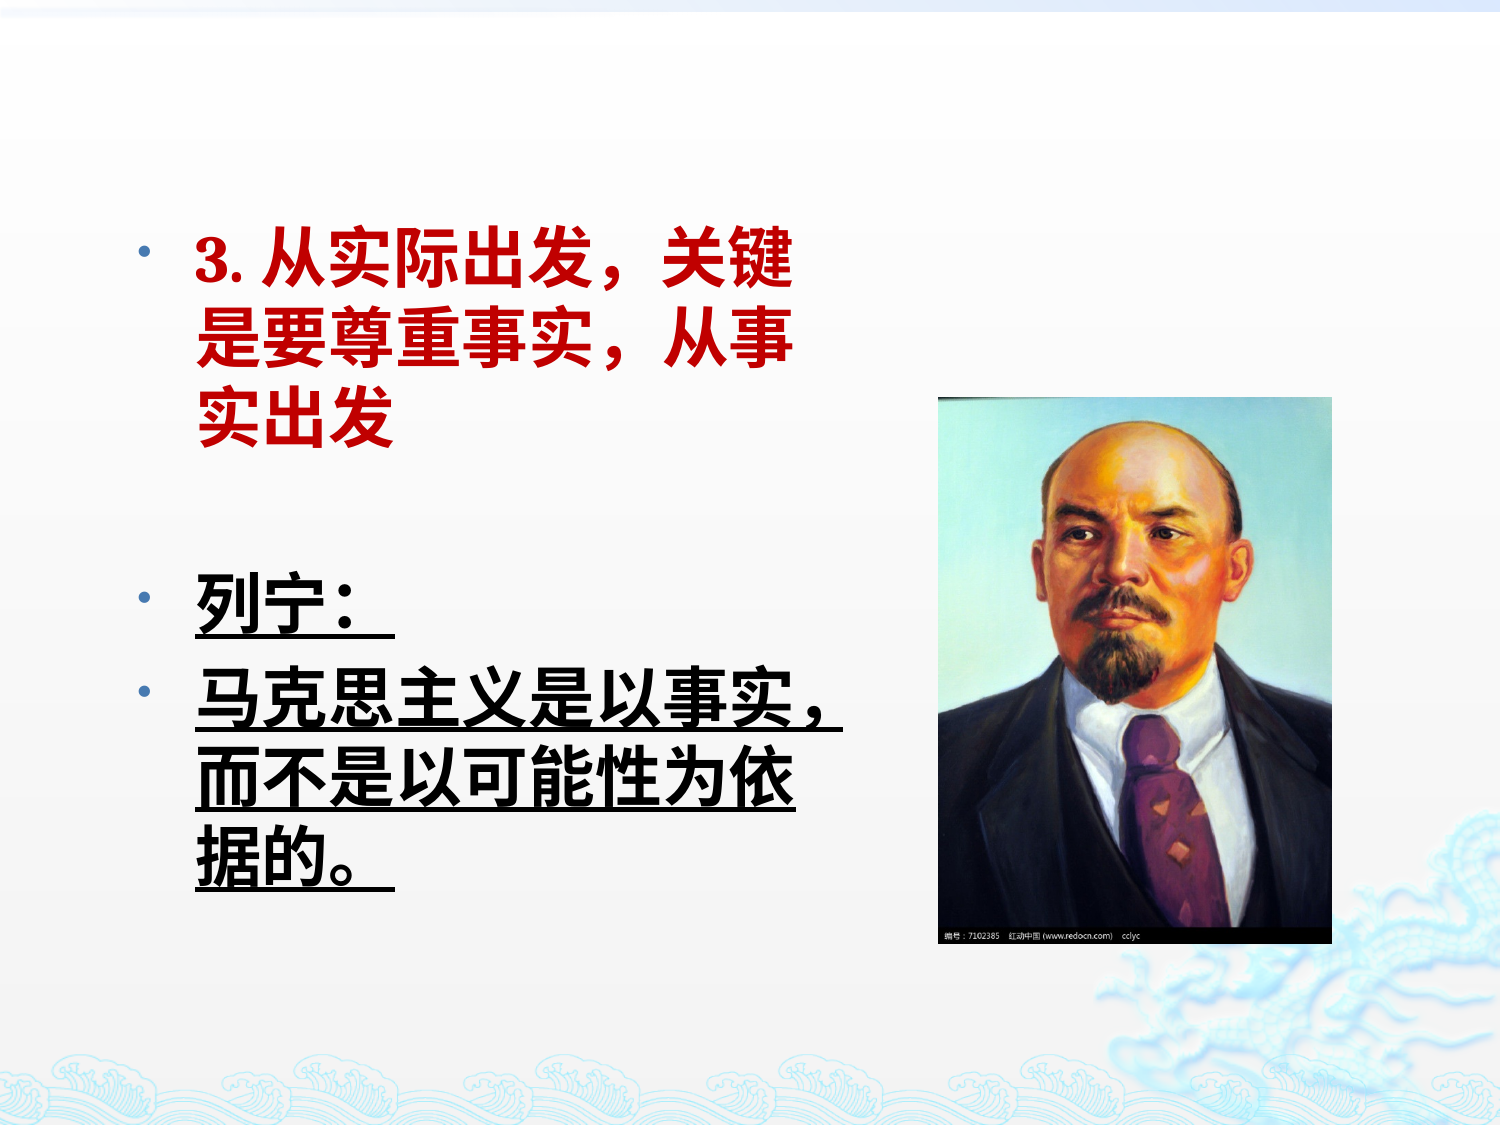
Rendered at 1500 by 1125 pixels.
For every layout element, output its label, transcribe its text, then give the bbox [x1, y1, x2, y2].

list 3.从实际出发，关键是要尊重事实，从事实出发 列宁： 马克思主义是以事实，而不是以可能性为依据的。 [123, 208, 858, 951]
picture [938, 396, 1333, 944]
